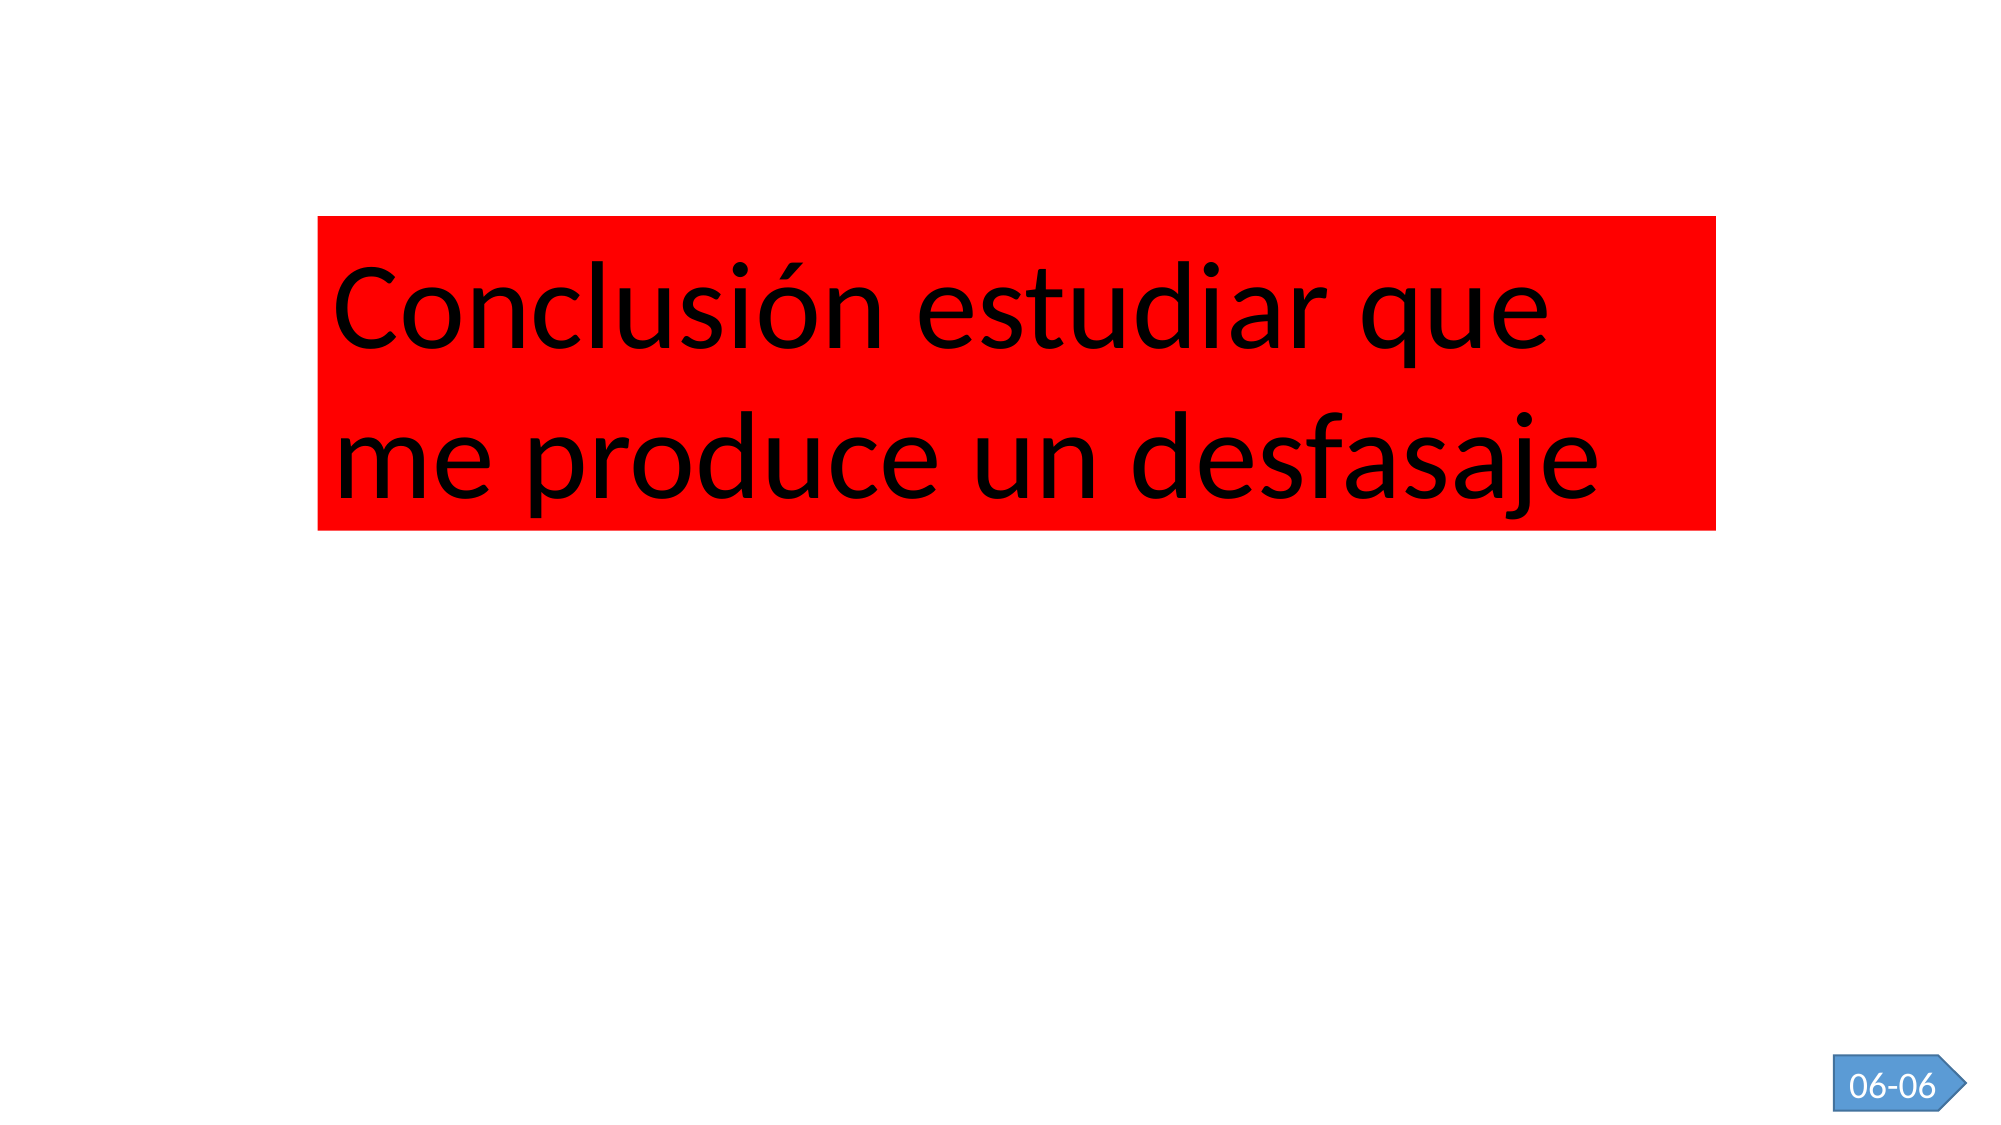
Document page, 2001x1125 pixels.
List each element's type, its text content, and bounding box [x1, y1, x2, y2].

text_box 06-06 [1832, 1054, 1968, 1112]
text_box Conclusión estudiar que me produce un desfasaje [317, 216, 1716, 531]
